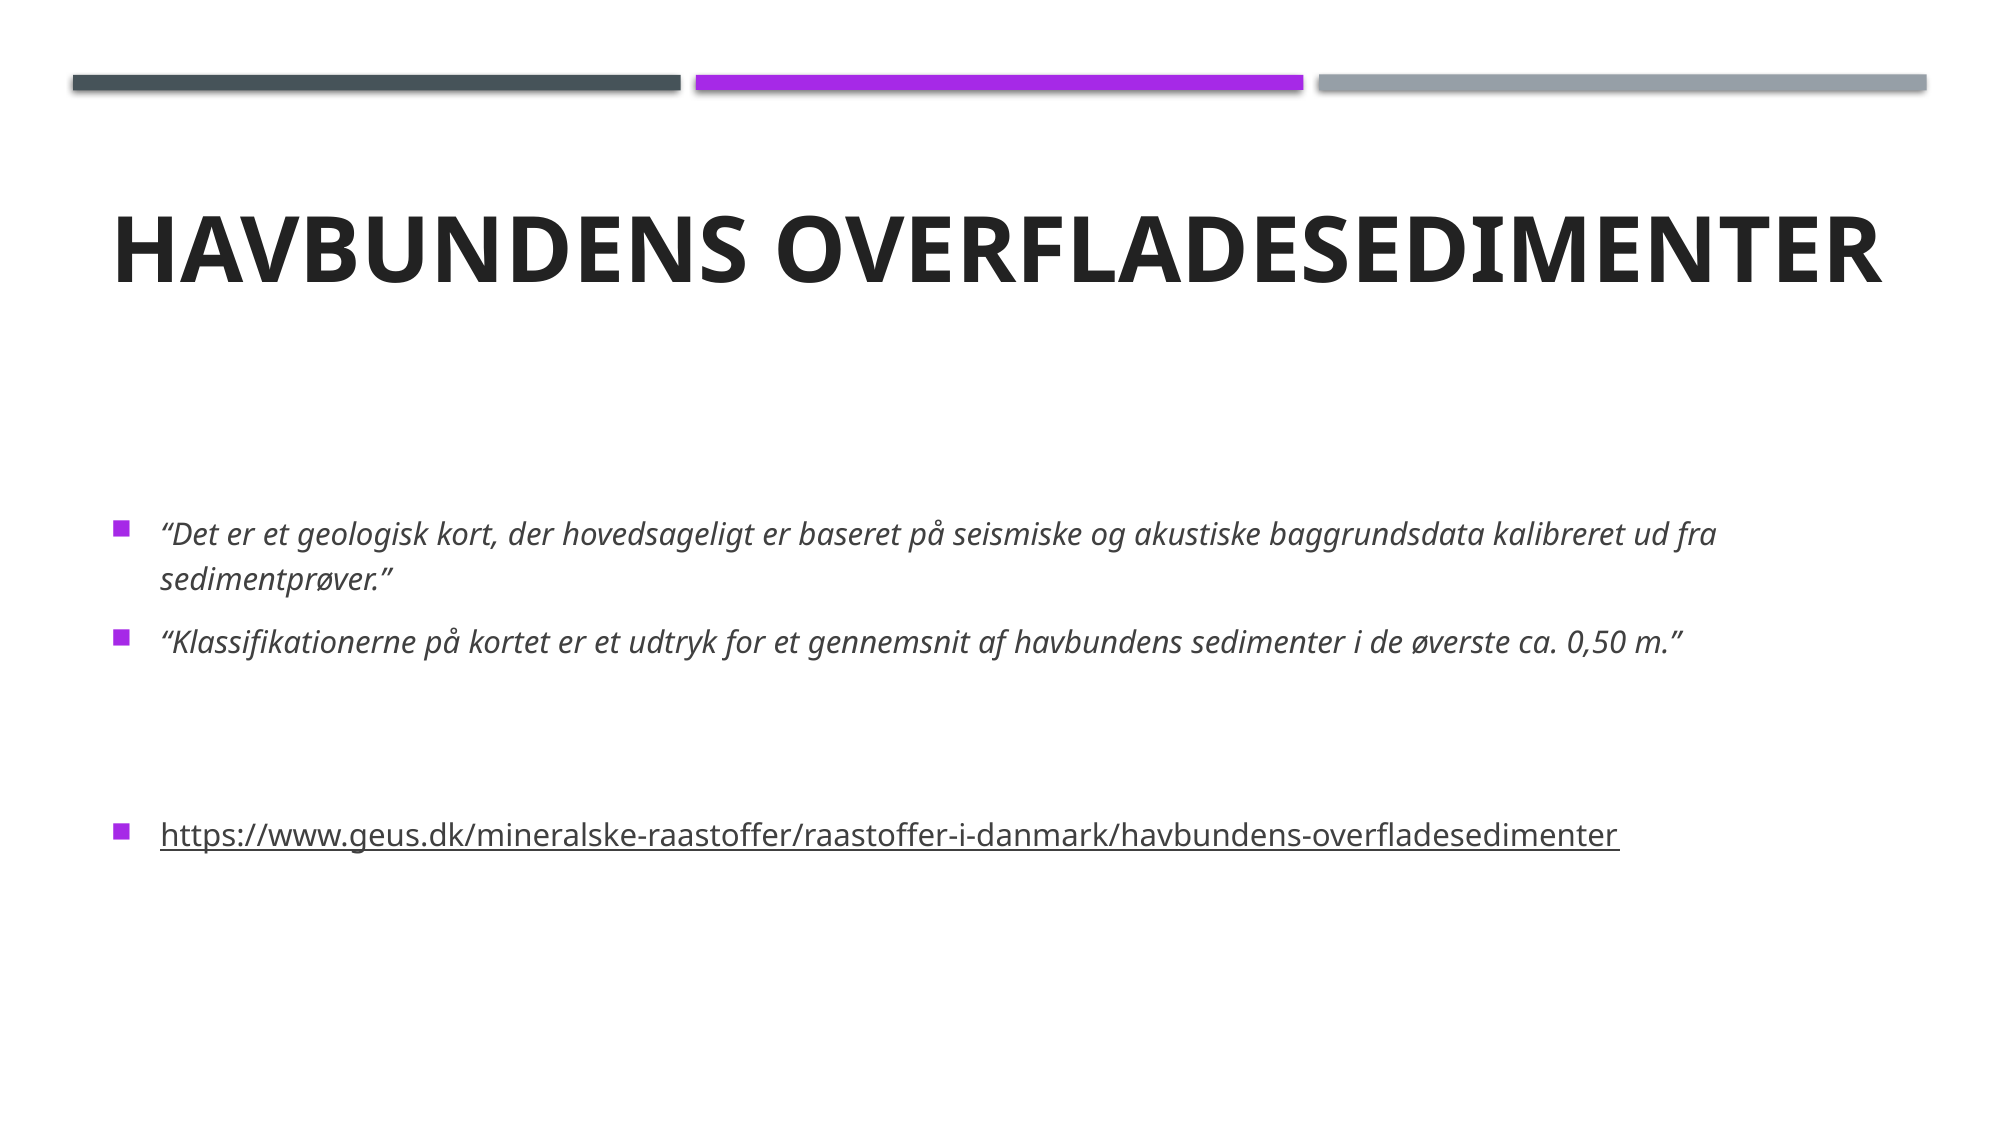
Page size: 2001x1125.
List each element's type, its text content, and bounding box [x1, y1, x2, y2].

list “Det er et geologisk kort, der hovedsageligt er baseret på seismiske og akustiske baggrundsdata kalibreret ud fra sedimentprøver.” “Klassifikationerne på kortet er et udtryk for et gennemsnit af havbundens sedimenter i de øverste ca. 0,50 m.” https://www.geus.dk/mineralske-raastoffer/raastoffer-i-danmark/havbundens-overfladesedimenter [95, 383, 1905, 981]
title Havbundens overfladesedimenter [95, 115, 1905, 311]
